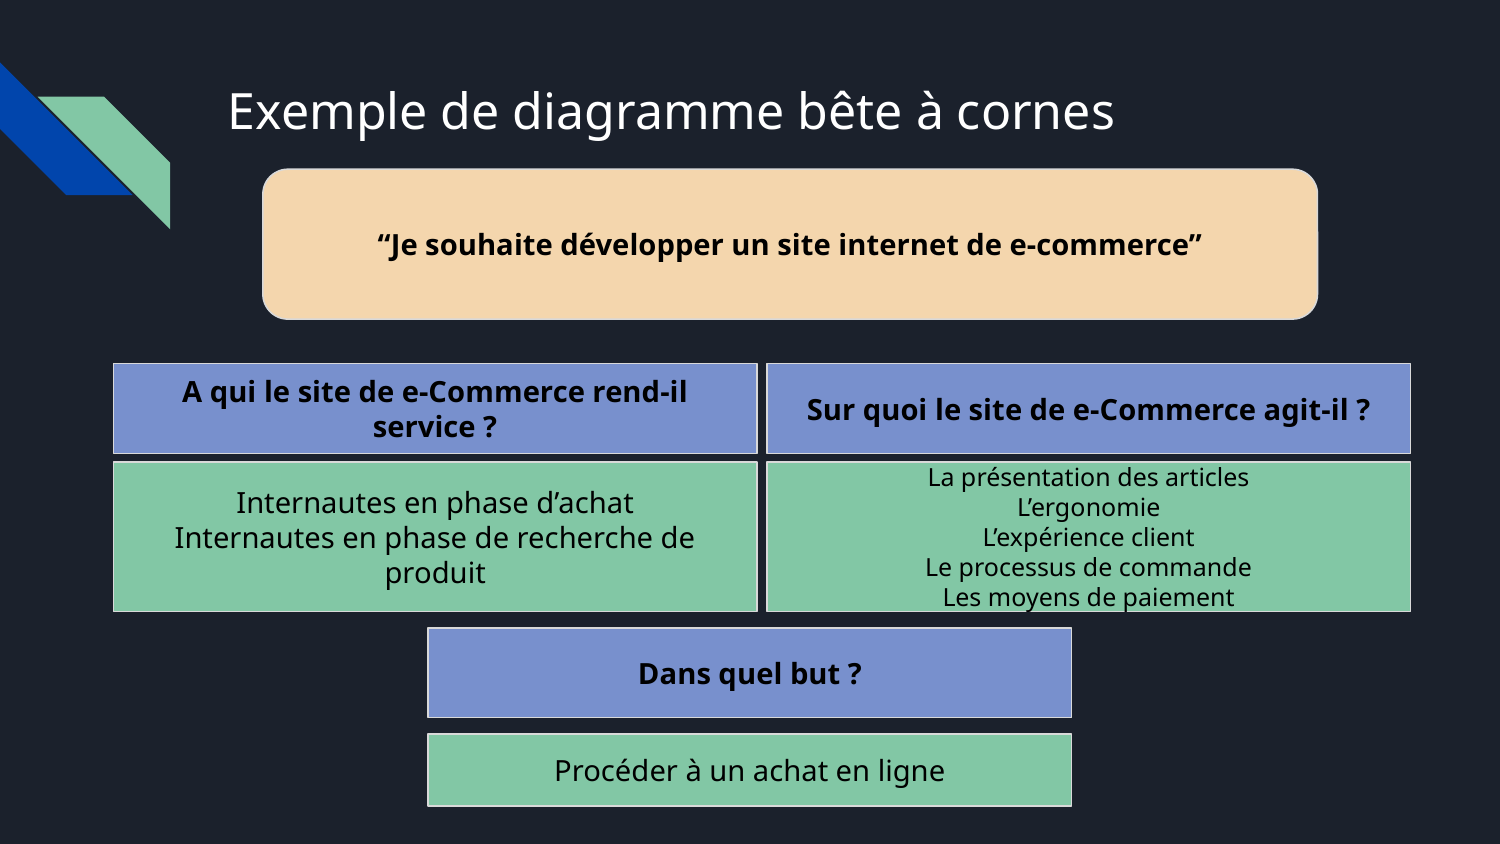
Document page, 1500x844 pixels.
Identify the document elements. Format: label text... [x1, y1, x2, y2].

text_box “Je souhaite développer un site internet de e-commerce” [262, 169, 1318, 320]
text_box Procéder à un achat en ligne [428, 733, 1072, 806]
text_box Sur quoi le site de e-Commerce agit-il ? [766, 363, 1411, 454]
text_box Internautes en phase d’achat Internautes en phase de recherche de produit [113, 461, 757, 612]
text_box La présentation des articles L’ergonomie L’expérience client Le processus de commande Les moyens de paiement [766, 461, 1411, 612]
title Exemple de diagramme bête à cornes [212, 64, 1368, 215]
text_box Dans quel but ? [428, 627, 1072, 718]
text_box A qui le site de e-Commerce rend-il service ? [113, 363, 757, 454]
